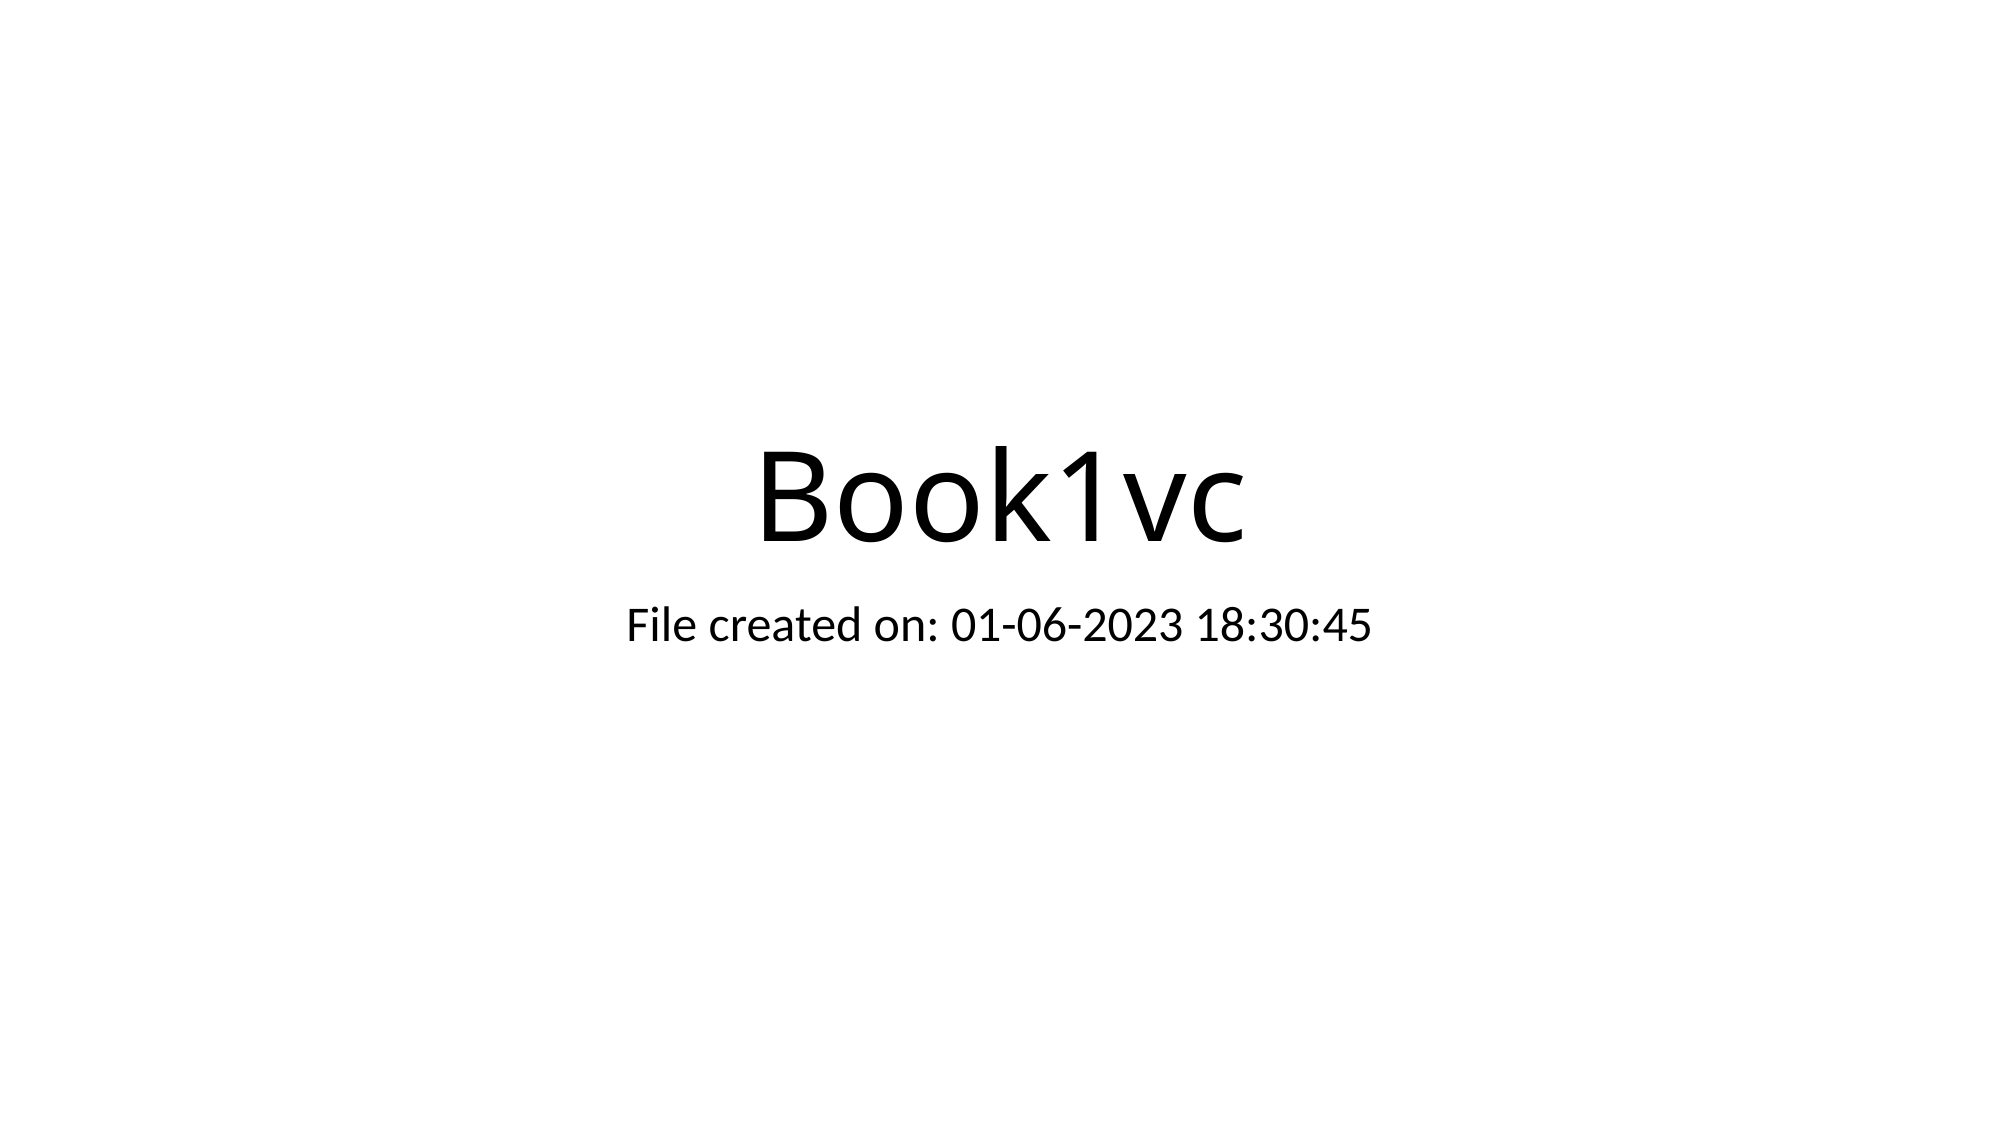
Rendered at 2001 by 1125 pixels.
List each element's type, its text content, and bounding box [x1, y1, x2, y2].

subtitle File created on: 01-06-2023 18:30:45 [249, 590, 1750, 863]
title Book1vc [249, 184, 1750, 576]
